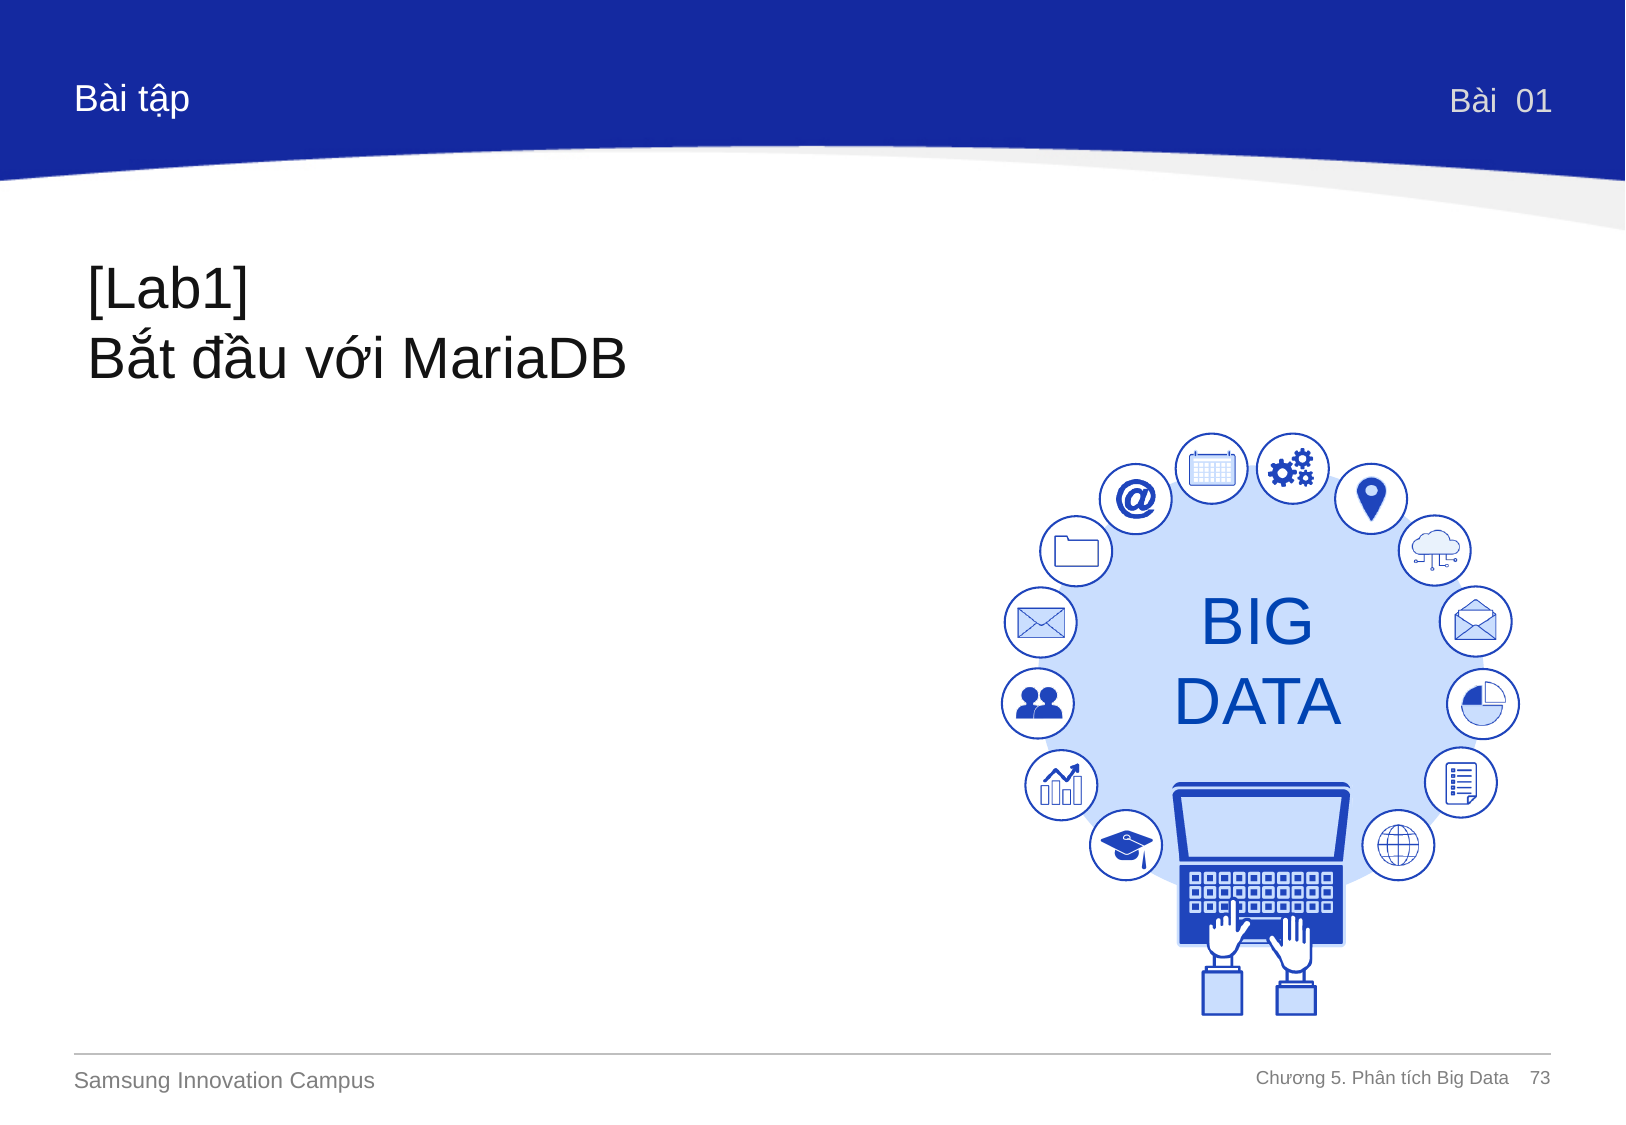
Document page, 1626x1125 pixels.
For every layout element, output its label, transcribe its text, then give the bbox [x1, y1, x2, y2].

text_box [1001, 433, 1520, 1016]
list [Lab1] Bắt đầu với MariaDB [87, 249, 1531, 331]
picture [0, 0, 1625, 1125]
list Bài tập [73, 73, 1396, 119]
list Bài 01 [1423, 79, 1554, 120]
